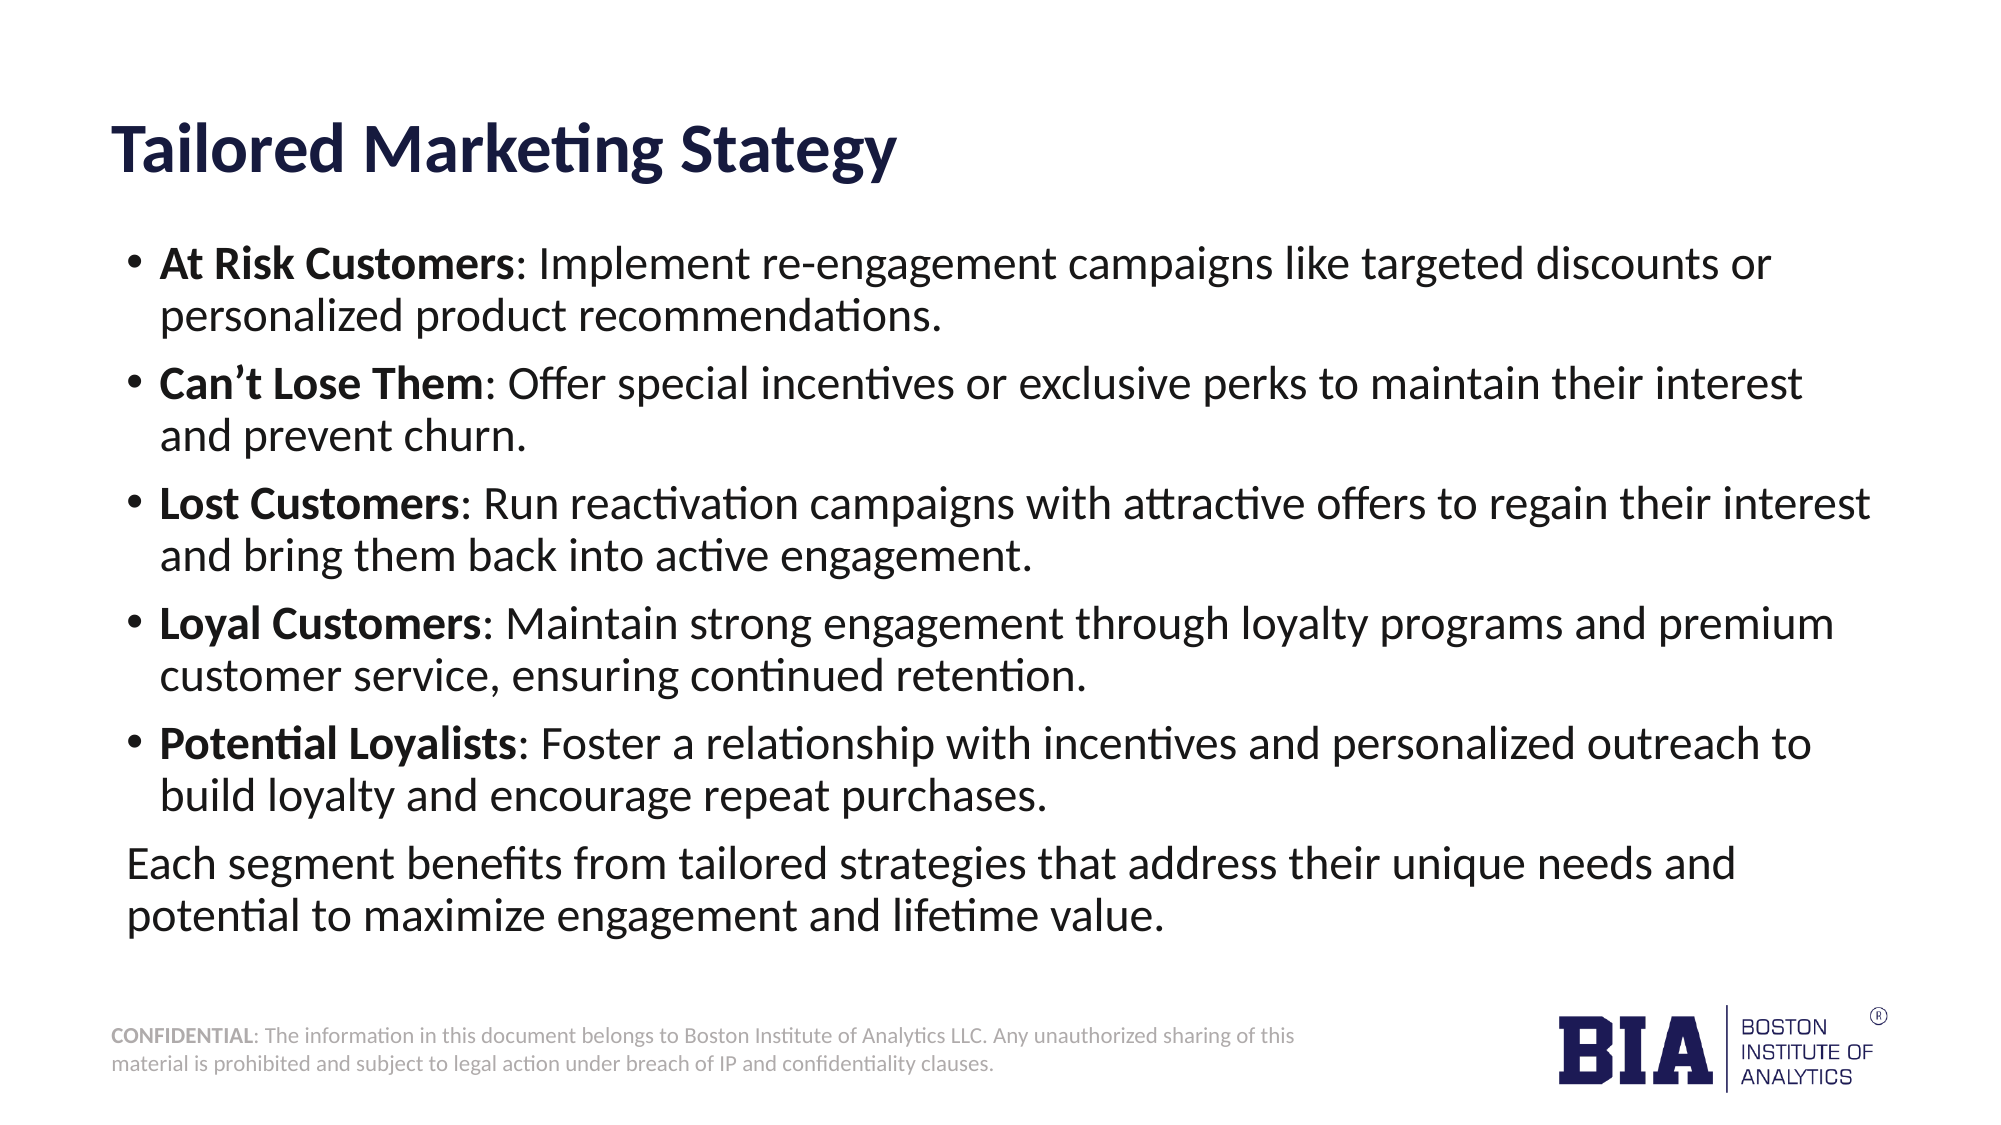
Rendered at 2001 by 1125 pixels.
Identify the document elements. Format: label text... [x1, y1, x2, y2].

title Tailored Marketing Stategy [111, 99, 1889, 200]
picture [1557, 1003, 1889, 1094]
list At Risk Customers: Implement re-engagement campaigns like targeted discounts or personalized product recommendations. Can’t Lose Them: Offer special incentives or exclusive perks to maintain their interest and prevent churn. Lost Customers: Run reactivation campaigns with attractive offers to regain their interest and bring them back into active engagement. Loyal Customers: Maintain strong engagement through loyalty programs and premium customer service, ensuring continued retention. Potential Loyalists: Foster a relationship with incentives and personalized outreach to build loyalty and encourage repeat purchases. Each segment benefits from tailored strategies that address their unique needs and potential to maximize engagement and lifetime value. [111, 230, 1889, 953]
